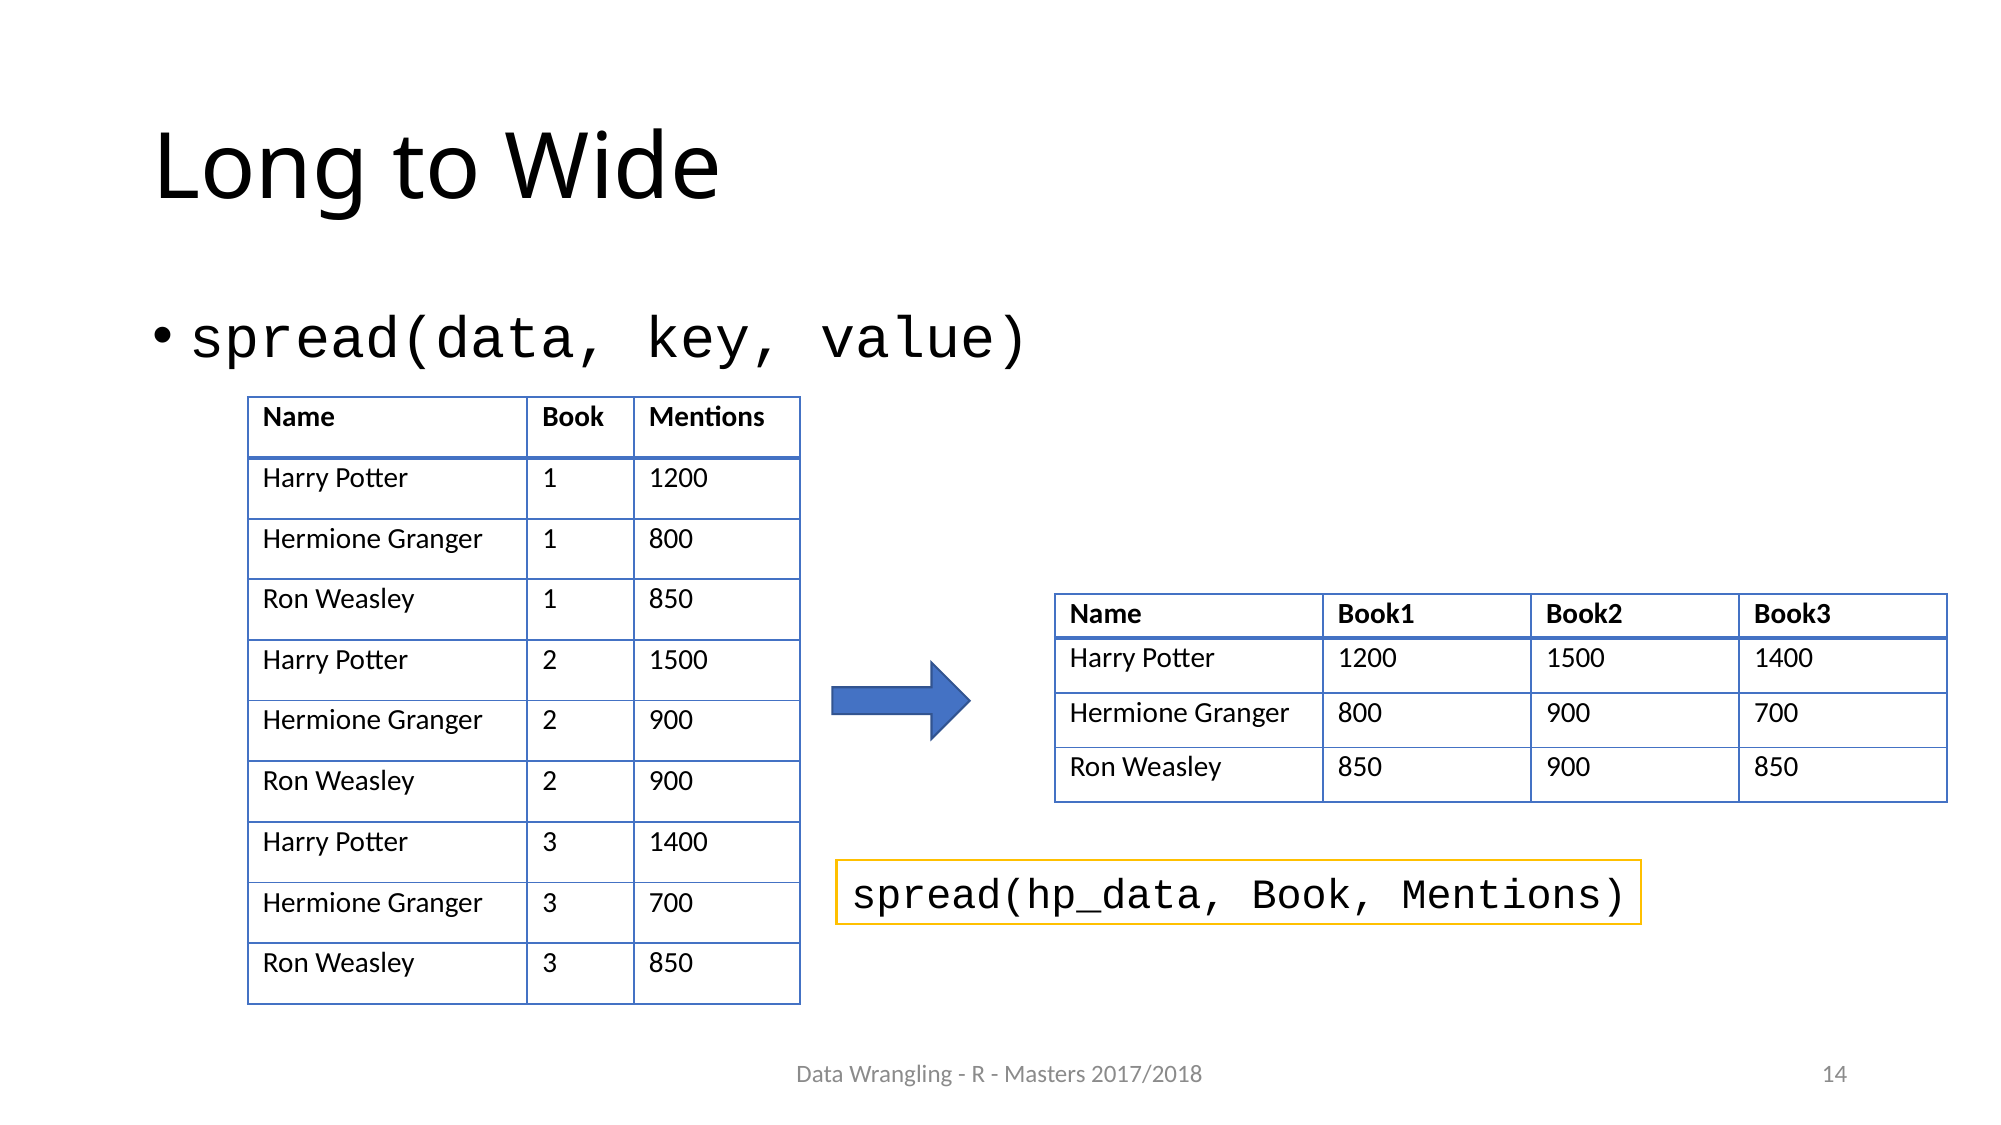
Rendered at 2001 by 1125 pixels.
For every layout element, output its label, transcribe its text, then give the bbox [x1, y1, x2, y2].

table_cell 850 [635, 580, 799, 639]
table_cell 3 [528, 944, 633, 1003]
table_cell Harry Potter [249, 641, 526, 700]
table_cell 900 [1532, 748, 1738, 801]
table_header Name [249, 398, 526, 456]
table_header Book [528, 398, 633, 456]
table_cell 1400 [635, 823, 799, 882]
table_header Name [1056, 595, 1322, 636]
table_header Book3 [1740, 595, 1946, 636]
table_cell Harry Potter [1056, 640, 1322, 692]
text_box spread(hp_data, Book, Mentions) [835, 859, 1642, 925]
table_cell 700 [1740, 694, 1946, 747]
table_cell 900 [1532, 694, 1738, 747]
table_cell 3 [528, 883, 633, 942]
table_cell 1500 [1532, 640, 1738, 692]
table_cell Ron Weasley [249, 762, 526, 821]
table_cell Harry Potter [249, 823, 526, 882]
text_box [831, 659, 972, 742]
table_cell 3 [528, 823, 633, 882]
table_cell 2 [528, 641, 633, 700]
table_cell Ron Weasley [1056, 748, 1322, 801]
table_cell Harry Potter [249, 460, 526, 518]
table_cell 1200 [1324, 640, 1530, 692]
slide_number 14 [1412, 1042, 1863, 1103]
table_cell 2 [528, 762, 633, 821]
table_cell 1400 [1740, 640, 1946, 692]
table_cell Hermione Granger [249, 883, 526, 942]
table_cell 2 [528, 701, 633, 760]
table_cell 900 [635, 701, 799, 760]
table_cell 1200 [635, 460, 799, 518]
table_cell 1500 [635, 641, 799, 700]
title Long to Wide [137, 59, 1863, 278]
table_cell 850 [1324, 748, 1530, 801]
table_cell 800 [635, 520, 799, 578]
table_header Mentions [635, 398, 799, 456]
table_cell Ron Weasley [249, 944, 526, 1003]
table_cell 1 [528, 580, 633, 639]
table_header Book2 [1532, 595, 1738, 636]
table_cell Hermione Granger [249, 520, 526, 578]
table_cell Hermione Granger [1056, 694, 1322, 747]
table_cell 1 [528, 520, 633, 578]
table_cell Ron Weasley [249, 580, 526, 639]
table_cell 800 [1324, 694, 1530, 747]
table_cell 900 [635, 762, 799, 821]
footer Data Wrangling - R - Masters 2017/2018 [662, 1042, 1338, 1103]
table_cell 1 [528, 460, 633, 518]
table_header Book1 [1324, 595, 1530, 636]
table_cell Hermione Granger [249, 701, 526, 760]
table_cell 700 [635, 883, 799, 942]
table_cell 850 [1740, 748, 1946, 801]
list spread(data, key, value) [137, 299, 1863, 1014]
table_cell 850 [635, 944, 799, 1003]
